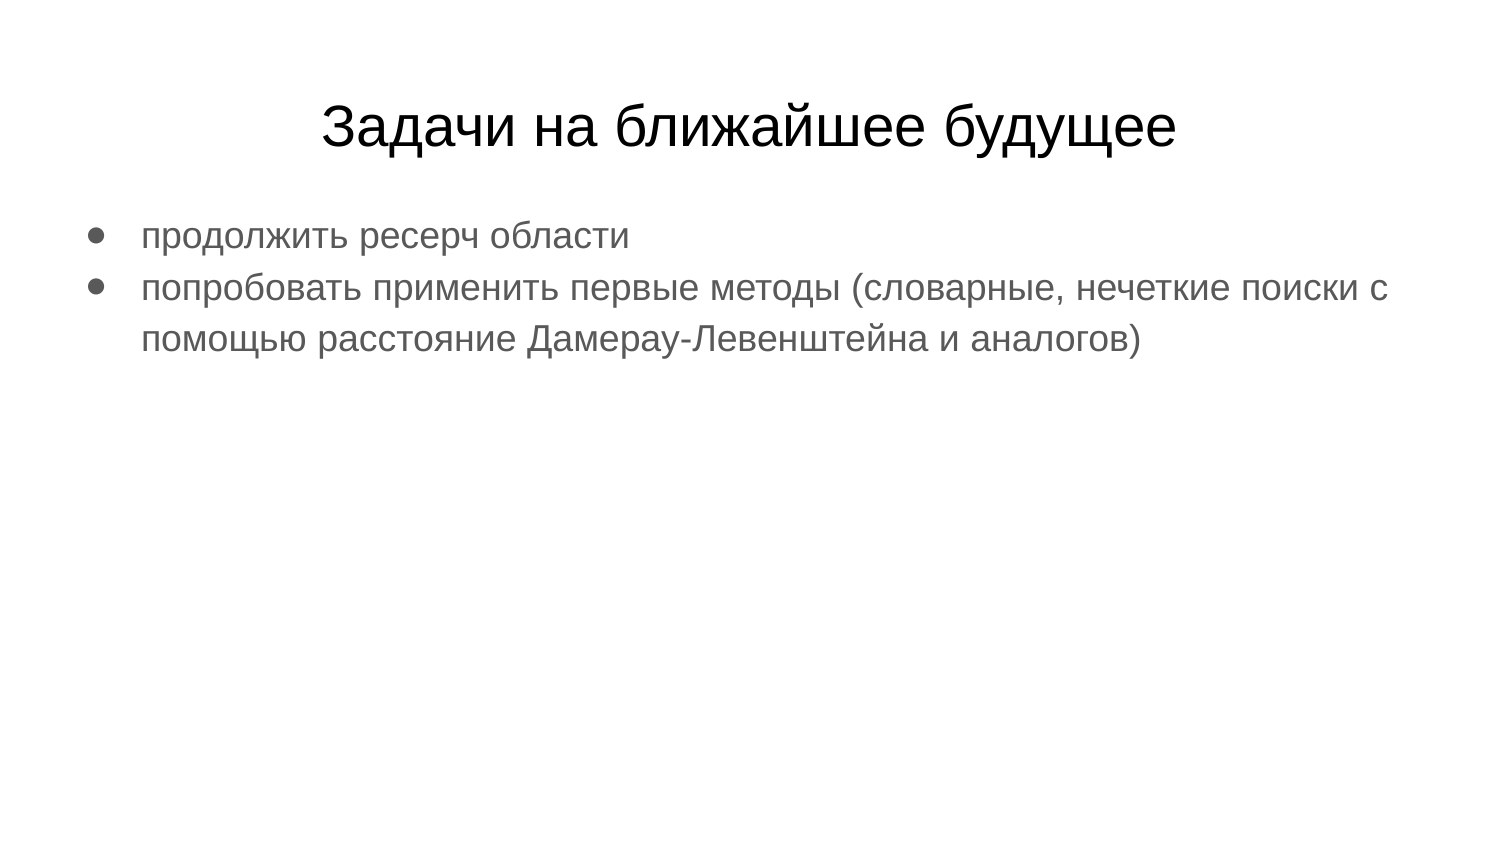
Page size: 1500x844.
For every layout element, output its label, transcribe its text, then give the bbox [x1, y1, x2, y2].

title Задачи на ближайшее будущее [51, 72, 1449, 167]
list продолжить ресерч области попробовать применить первые методы (словарные, нечеткие поиски с помощью расстояние Дамерау-Левенштейна и аналогов) [51, 189, 1449, 750]
